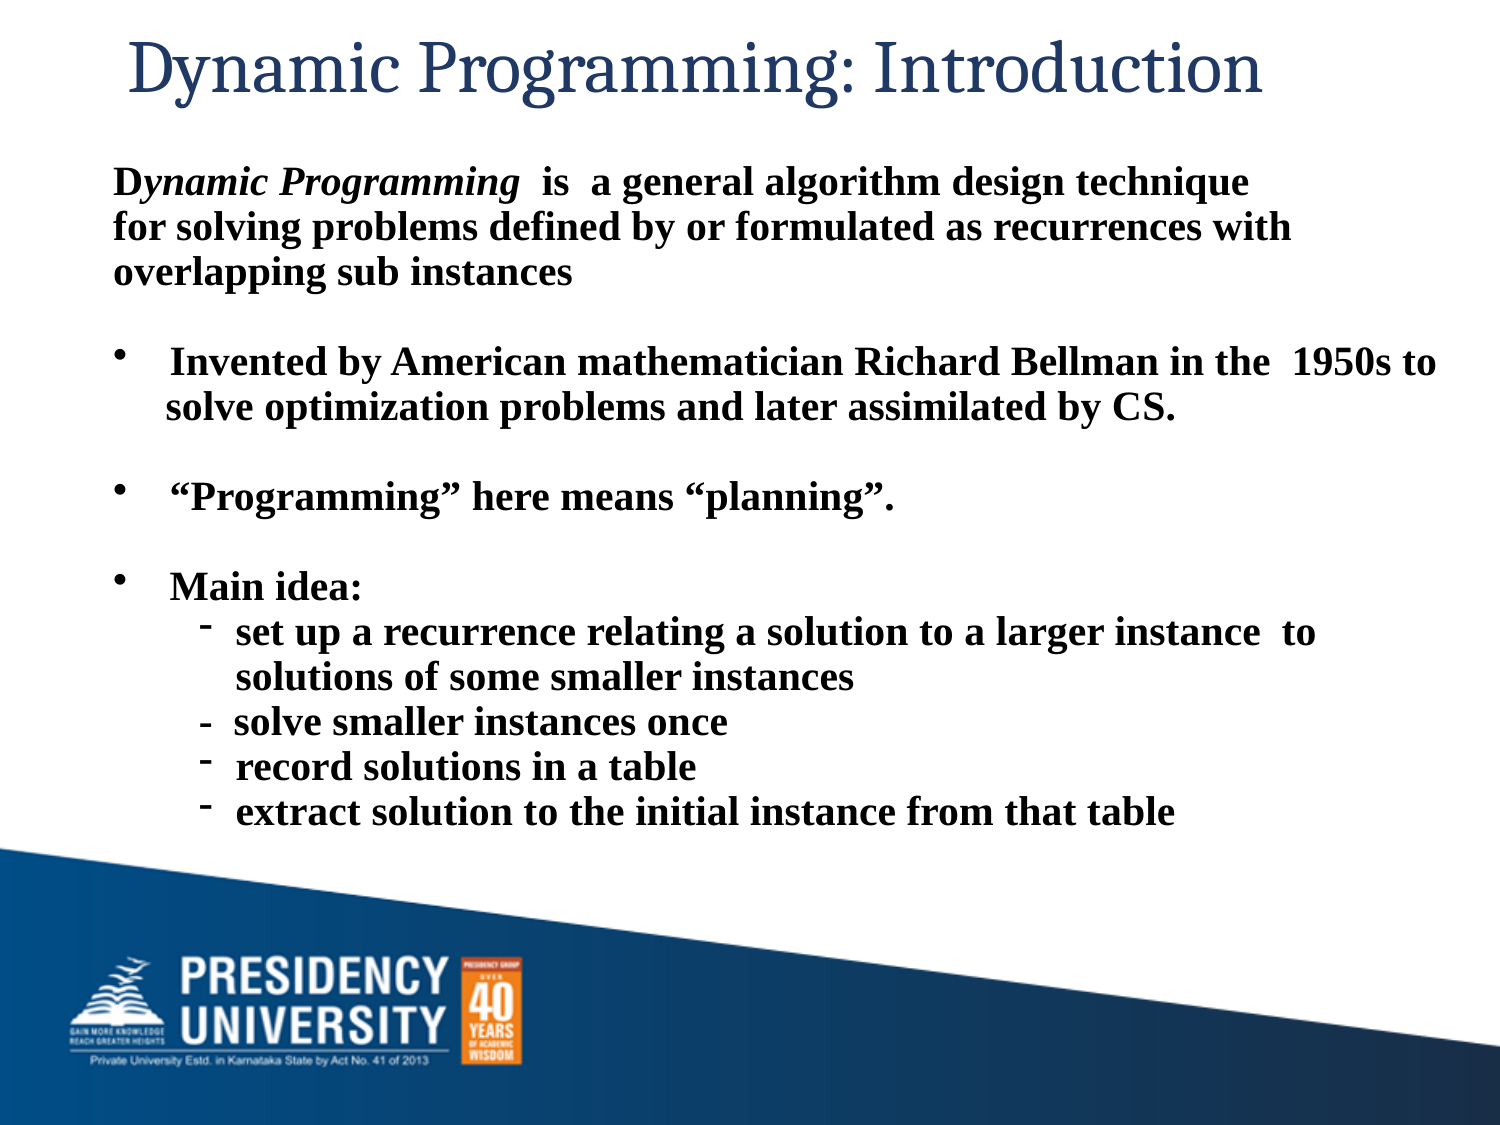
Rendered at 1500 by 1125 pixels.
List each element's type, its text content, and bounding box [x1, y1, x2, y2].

picture [0, 845, 1500, 1125]
text_box Dynamic Programming is a general algorithm design technique for solving problems defined by or formulated as recurrences with overlapping sub instances Invented by American mathematician Richard Bellman in the 1950s to solve optimization problems and later assimilated by CS. “Programming” here means “planning”. Main idea: set up a recurrence relating a solution to a larger instance to solutions of some smaller instances - solve smaller instances once record solutions in a table extract solution to the initial instance from that table [98, 152, 1500, 902]
title Dynamic Programming: Introduction [112, 0, 1388, 138]
